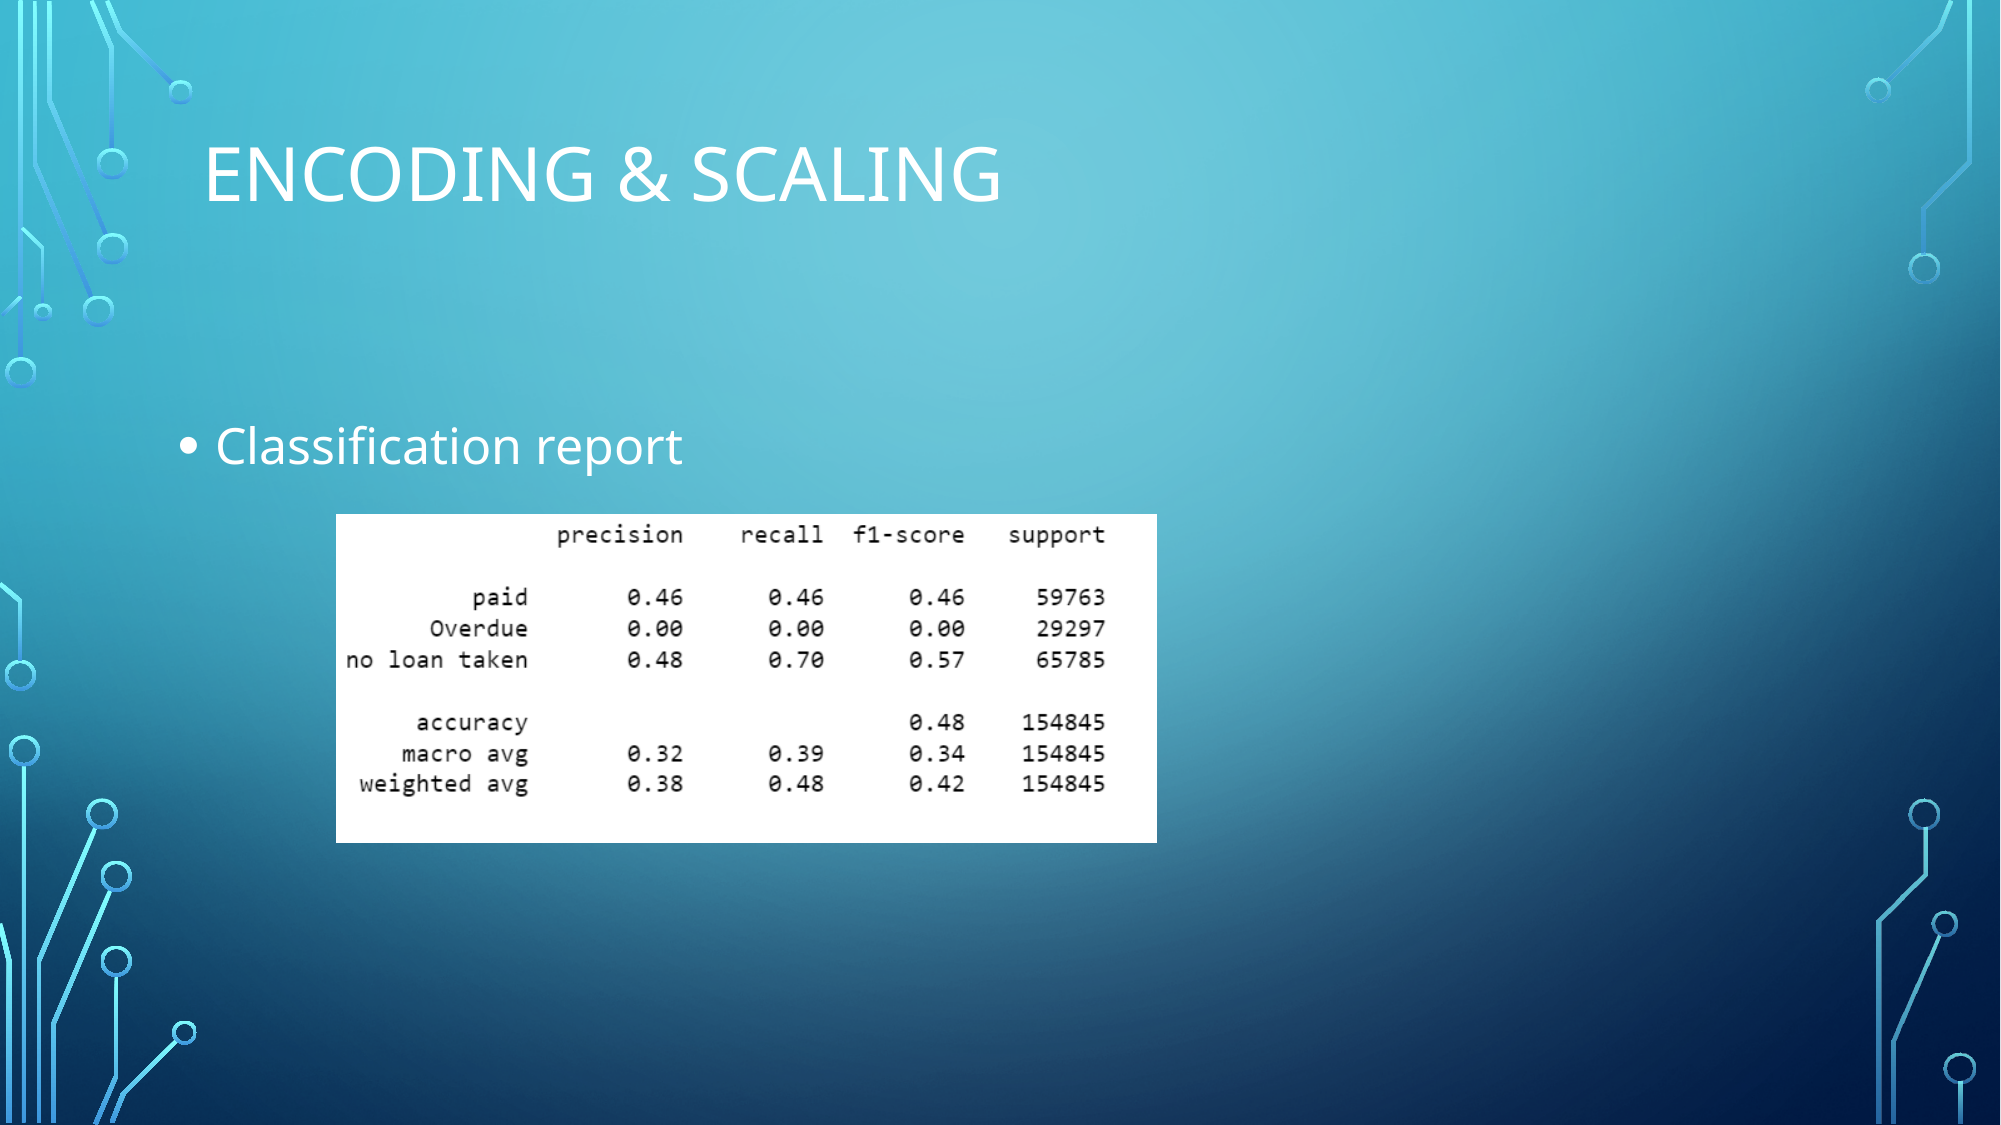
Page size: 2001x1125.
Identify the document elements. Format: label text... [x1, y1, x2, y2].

title Encoding & Scaling [187, 101, 1813, 344]
list Classification report [162, 314, 1788, 896]
picture [336, 513, 1158, 844]
